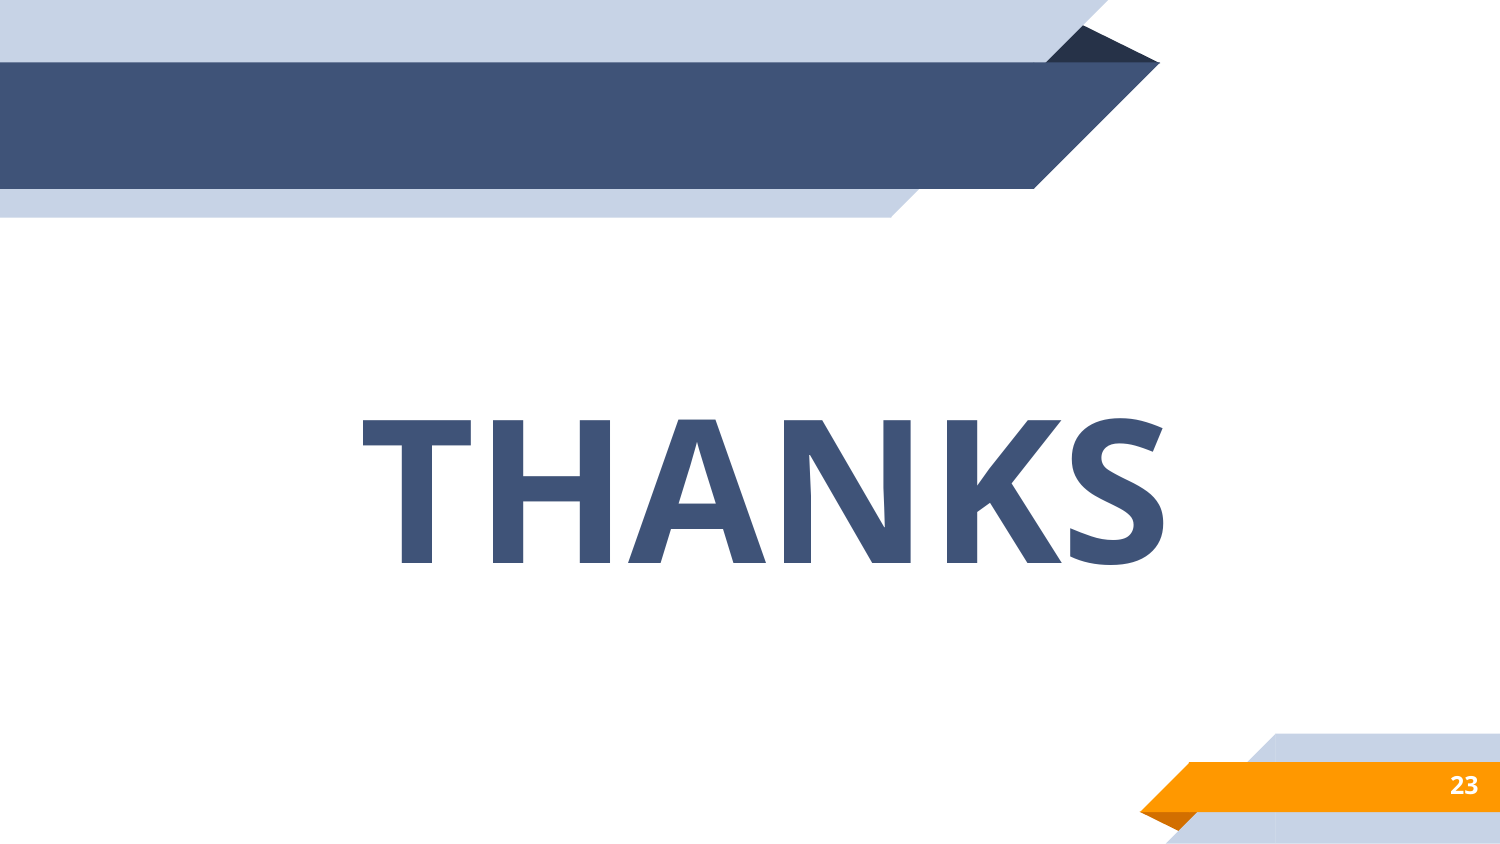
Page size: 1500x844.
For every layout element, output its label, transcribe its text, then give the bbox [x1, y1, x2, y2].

slide_number 23 [1249, 760, 1494, 813]
text_box THANKS [344, 356, 1372, 611]
